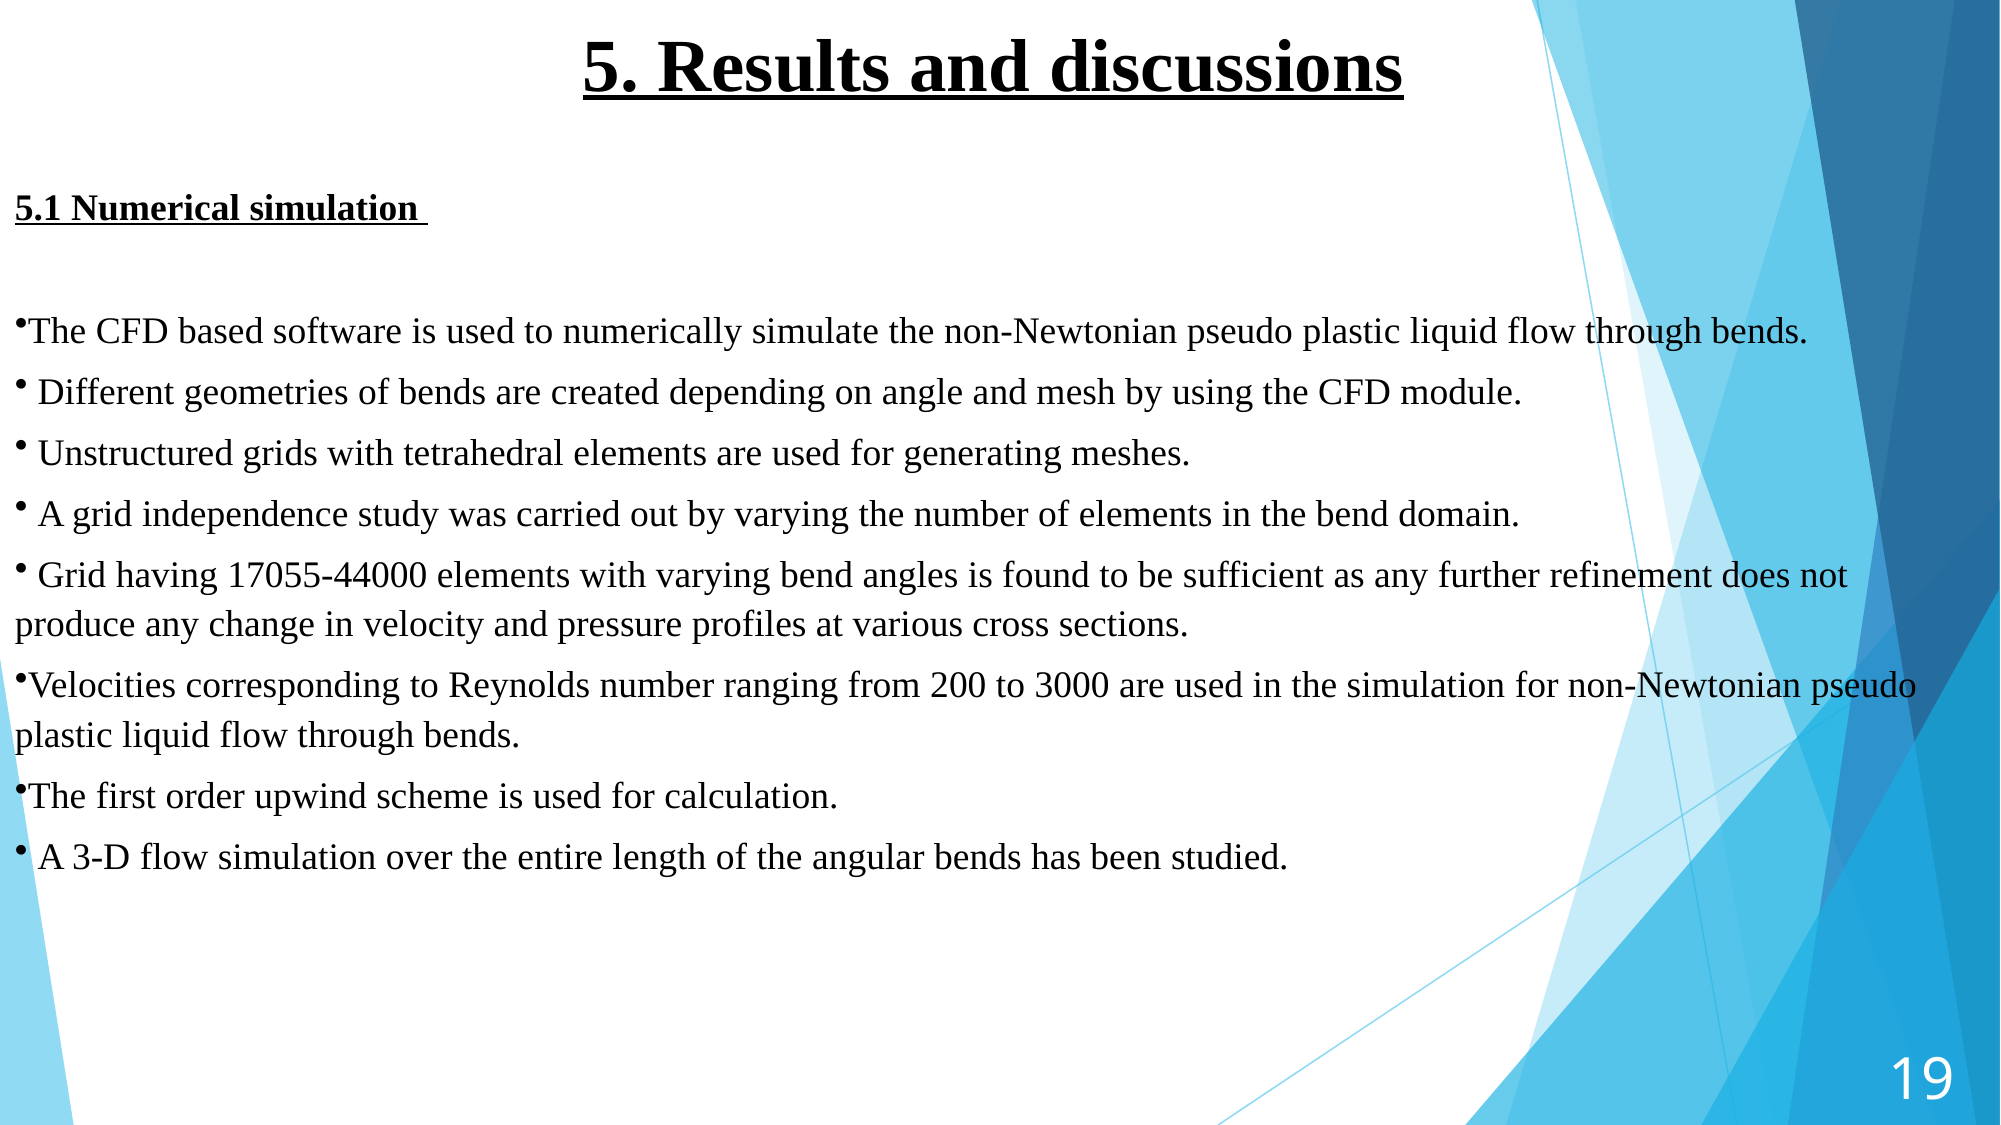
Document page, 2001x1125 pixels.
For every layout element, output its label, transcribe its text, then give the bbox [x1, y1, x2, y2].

slide_number 19 [1858, 1051, 1971, 1111]
text_box 5. Results and discussions 5.1 Numerical simulation The CFD based software is used to numerically simulate the non-Newtonian pseudo plastic liquid flow through bends. Different geometries of bends are created depending on angle and mesh by using the CFD module. Unstructured grids with tetrahedral elements are used for generating meshes. A grid independence study was carried out by varying the number of elements in the bend domain. Grid having 17055-44000 elements with varying bend angles is found to be sufficient as any further refinement does not produce any change in velocity and pressure profiles at various cross sections. Velocities corresponding to Reynolds number ranging from 200 to 3000 are used in the simulation for non-Newtonian pseudo plastic liquid flow through bends. The first order upwind scheme is used for calculation. A 3-D flow simulation over the entire length of the angular bends has been studied. [0, 0, 1987, 1125]
